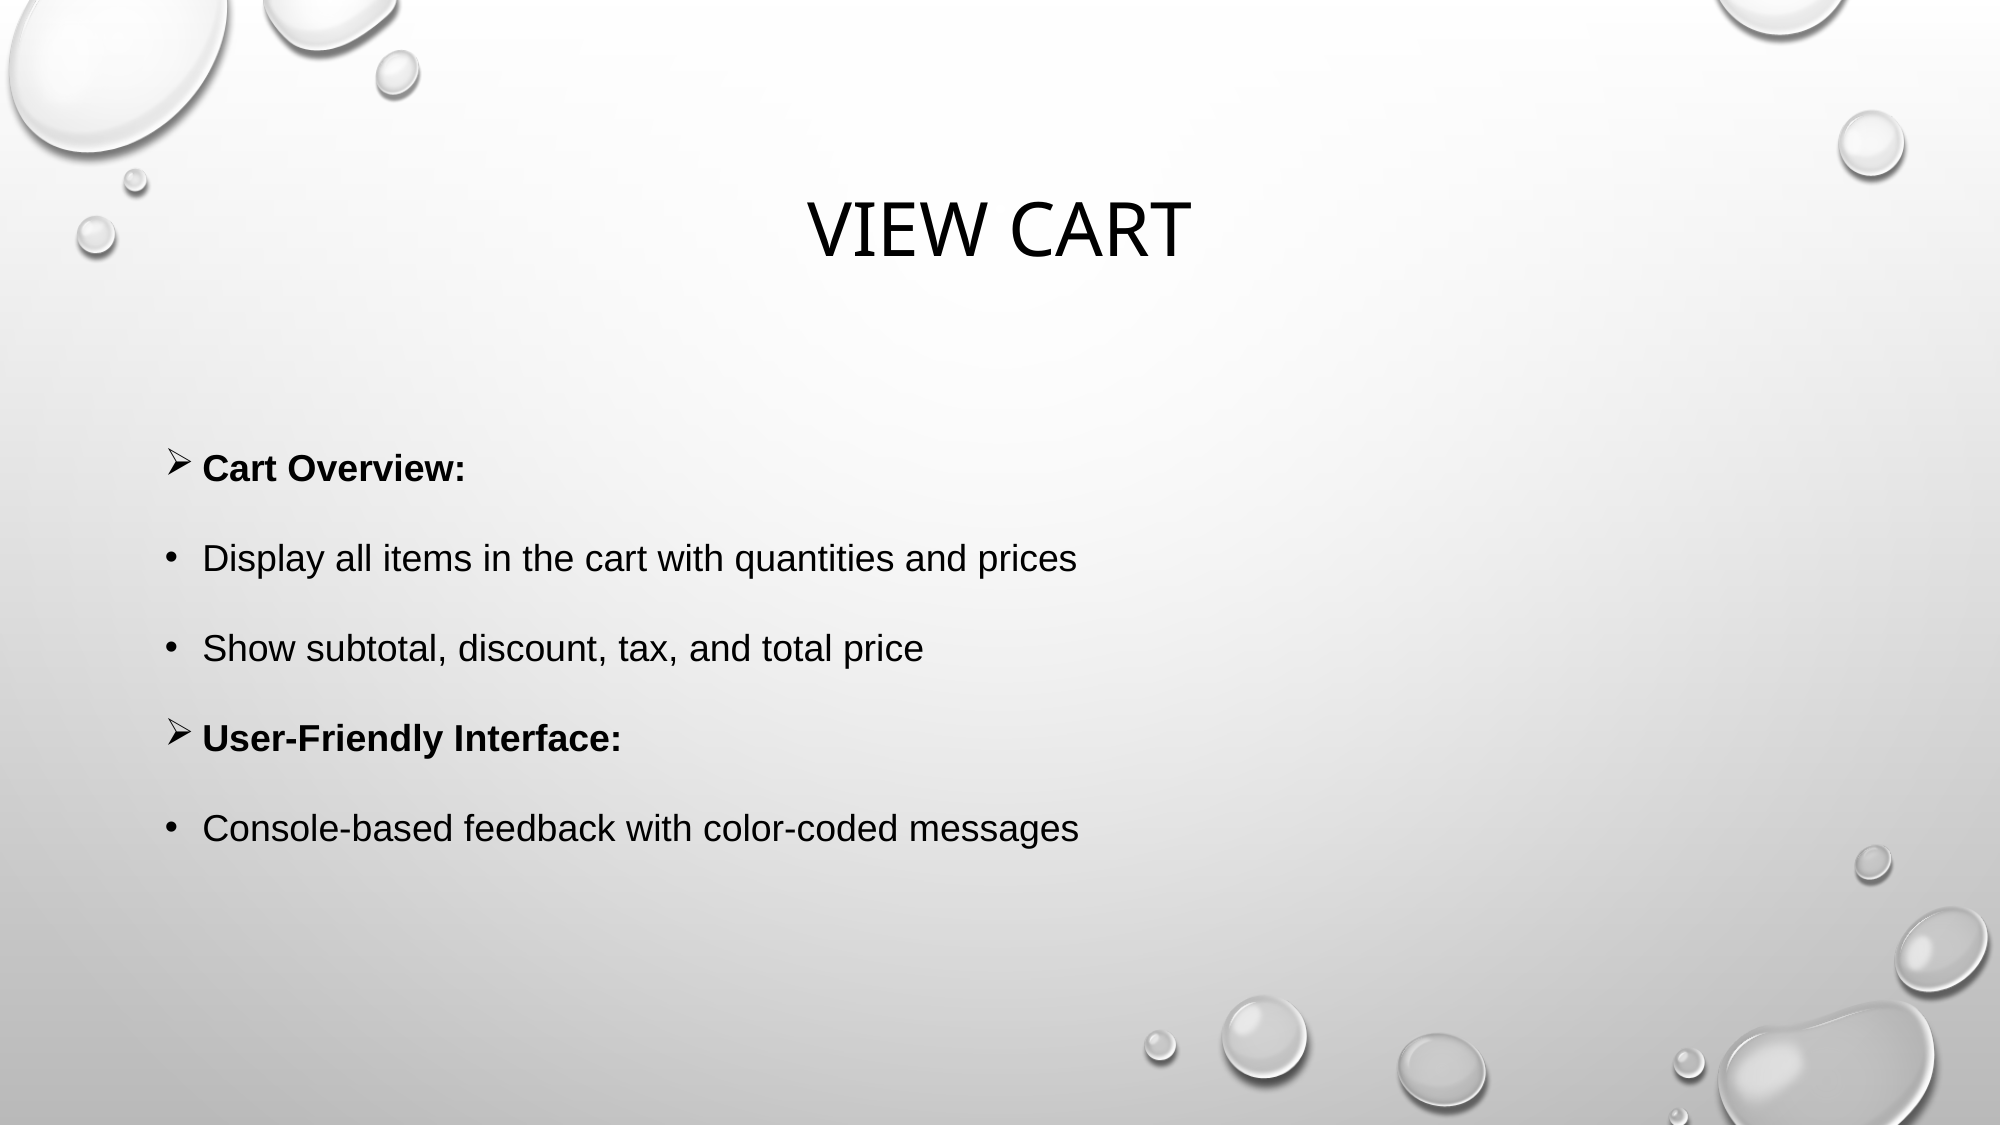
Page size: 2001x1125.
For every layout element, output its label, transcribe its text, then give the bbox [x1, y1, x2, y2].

list Cart Overview: Display all items in the cart with quantities and prices Show subtotal, discount, tax, and total price User-Friendly Interface: Console-based feedback with color-coded messages [149, 342, 1104, 996]
title View Cart [149, 101, 1851, 364]
picture [0, 0, 2000, 1125]
